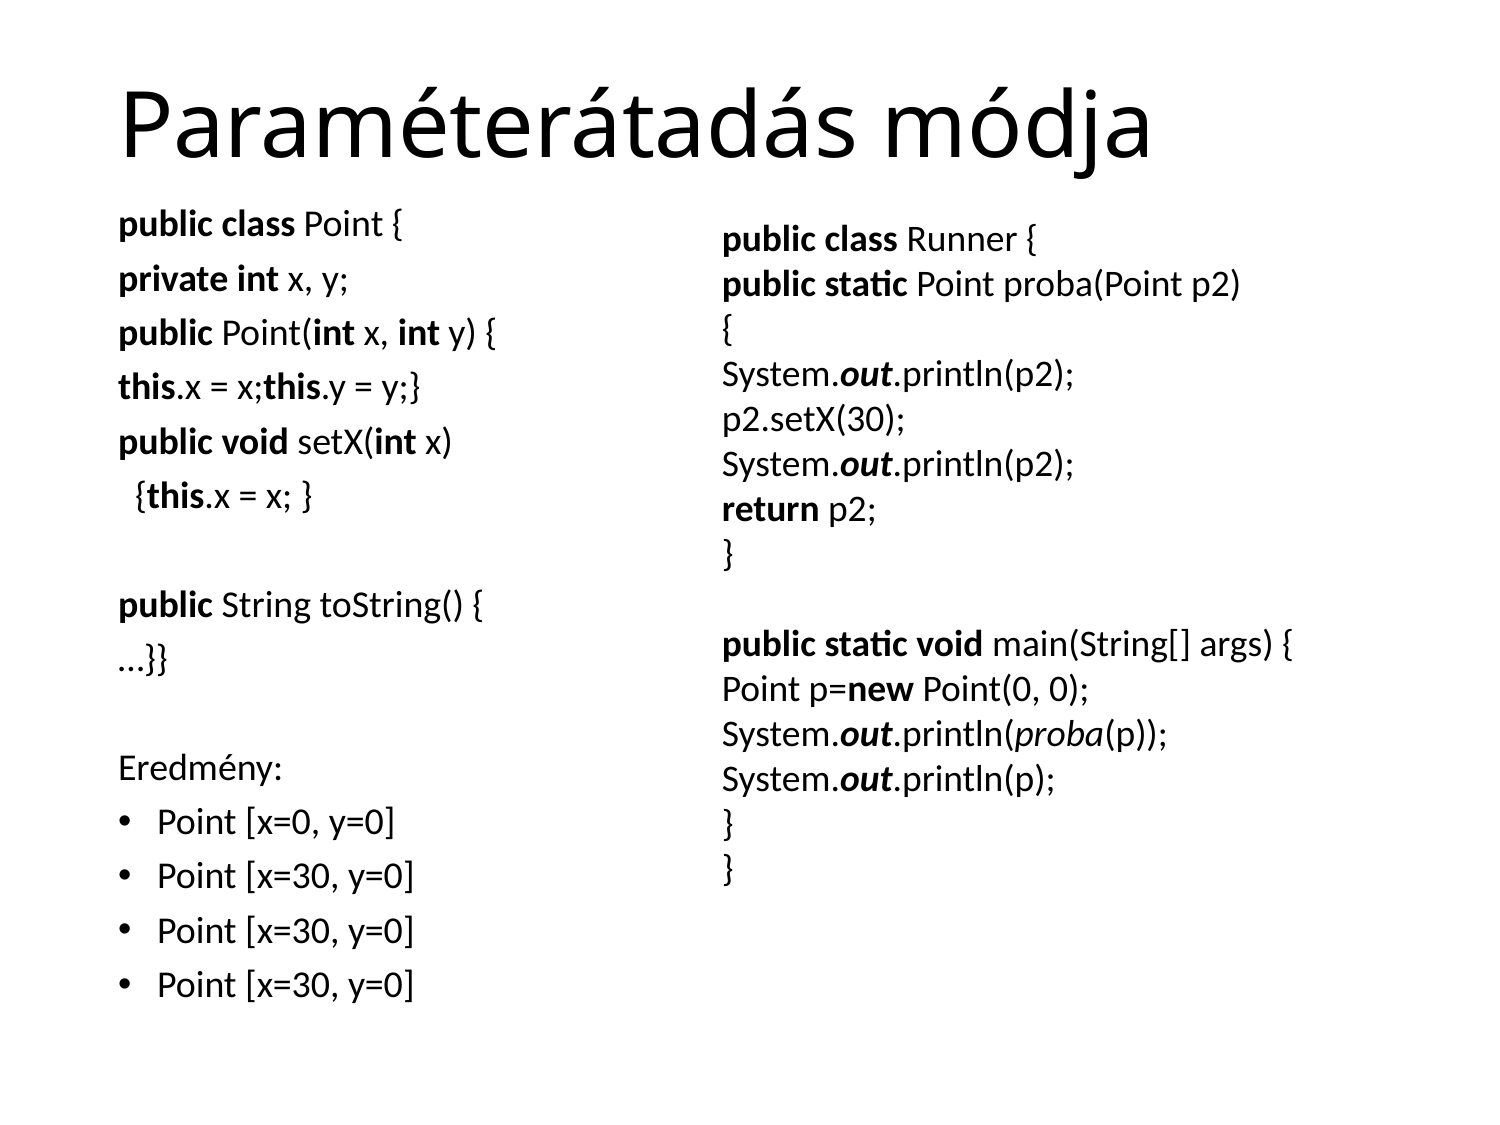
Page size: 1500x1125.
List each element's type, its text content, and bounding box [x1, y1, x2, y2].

text_box public class Runner { public static Point proba(Point p2) { System.out.println(p2); p2.setX(30); System.out.println(p2); return p2; } public static void main(String[] args) { Point p=new Point(0, 0); System.out.println(proba(p)); System.out.println(p); } } [707, 206, 1397, 986]
list public class Point { private int x, y; public Point(int x, int y) { this.x = x;this.y = y;} public void setX(int x) {this.x = x; } public String toString() { …}} Eredmény: Point [x=0, y=0] Point [x=30, y=0] Point [x=30, y=0] Point [x=30, y=0] [103, 196, 671, 1014]
title Paraméterátadás módja [103, 59, 1397, 197]
